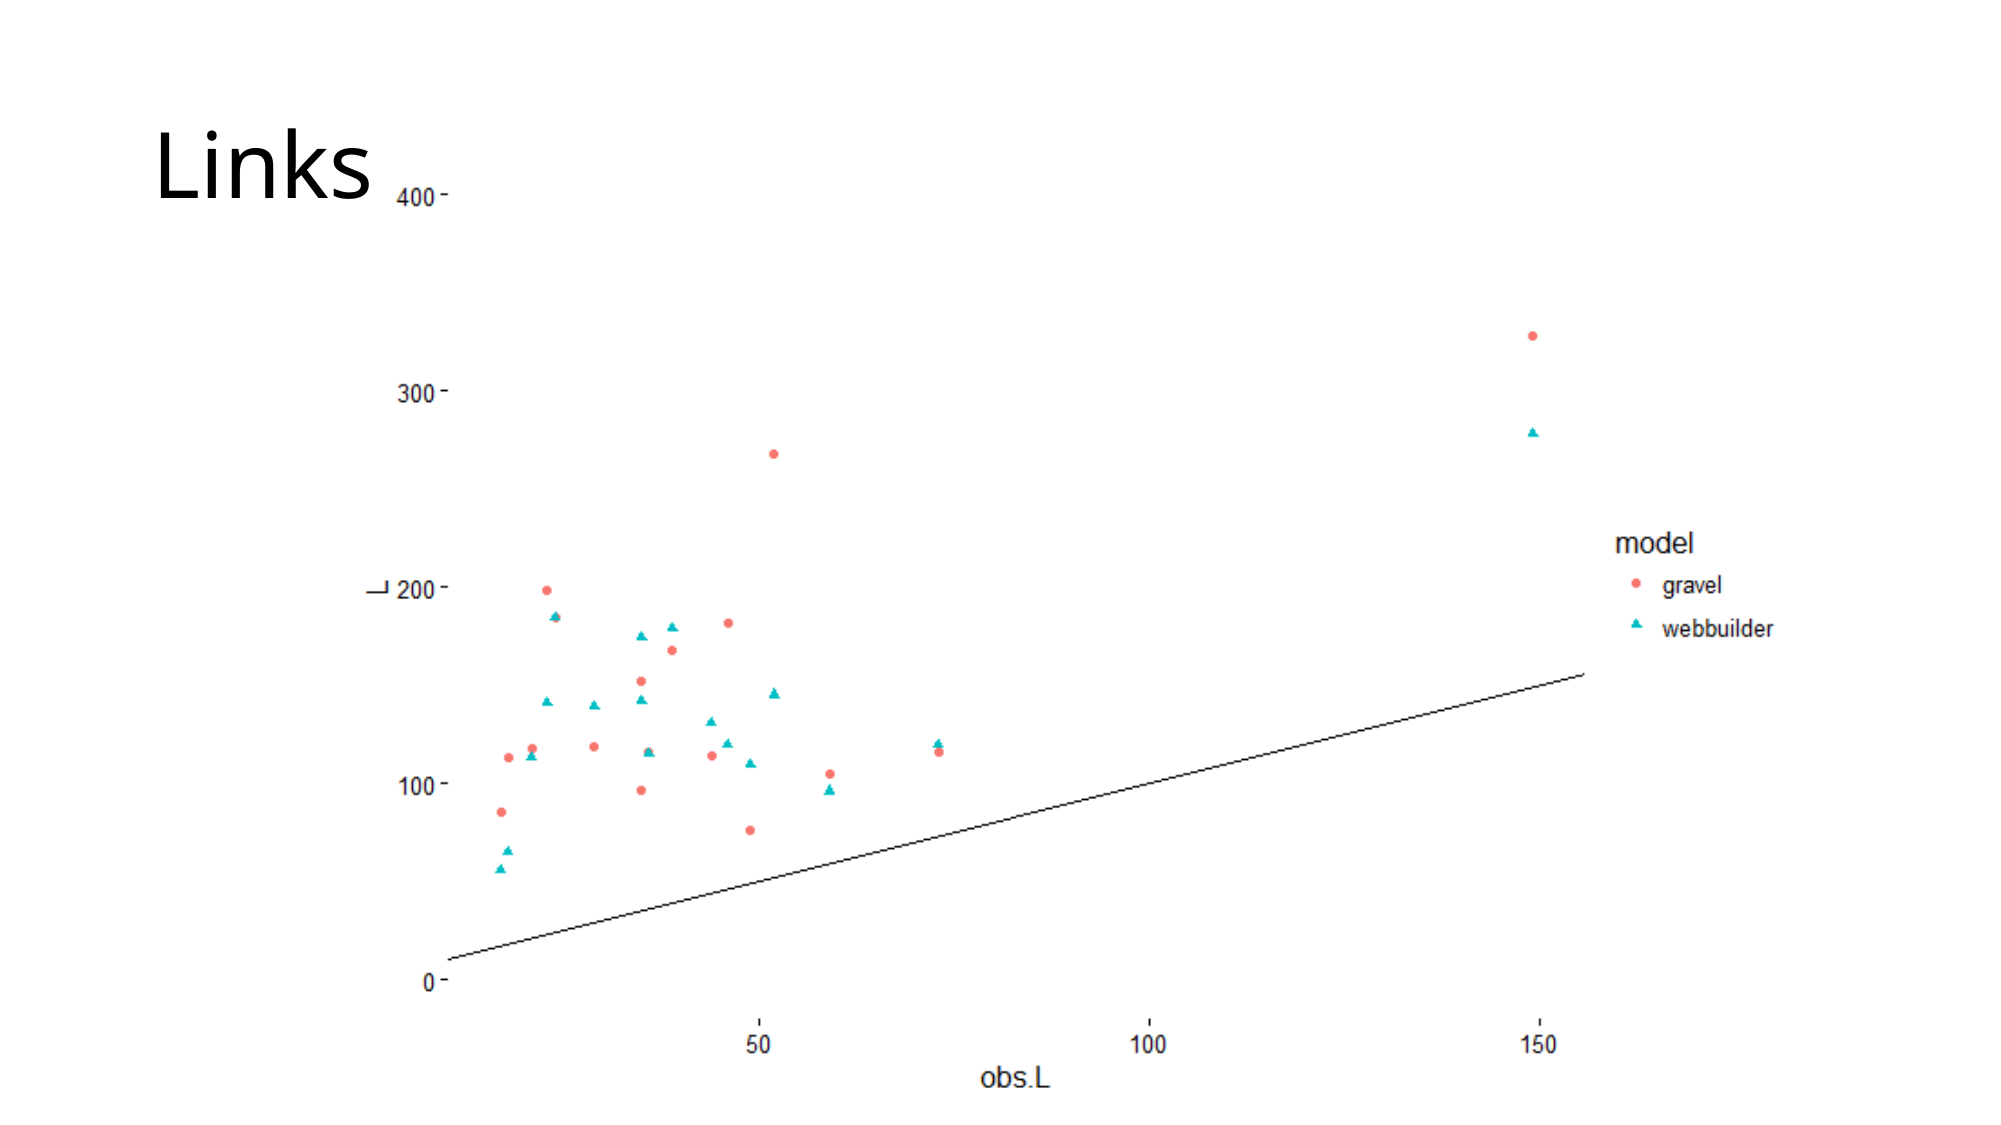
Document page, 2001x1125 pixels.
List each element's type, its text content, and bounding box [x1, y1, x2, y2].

picture [343, 141, 1819, 1108]
title Links [137, 59, 1863, 278]
